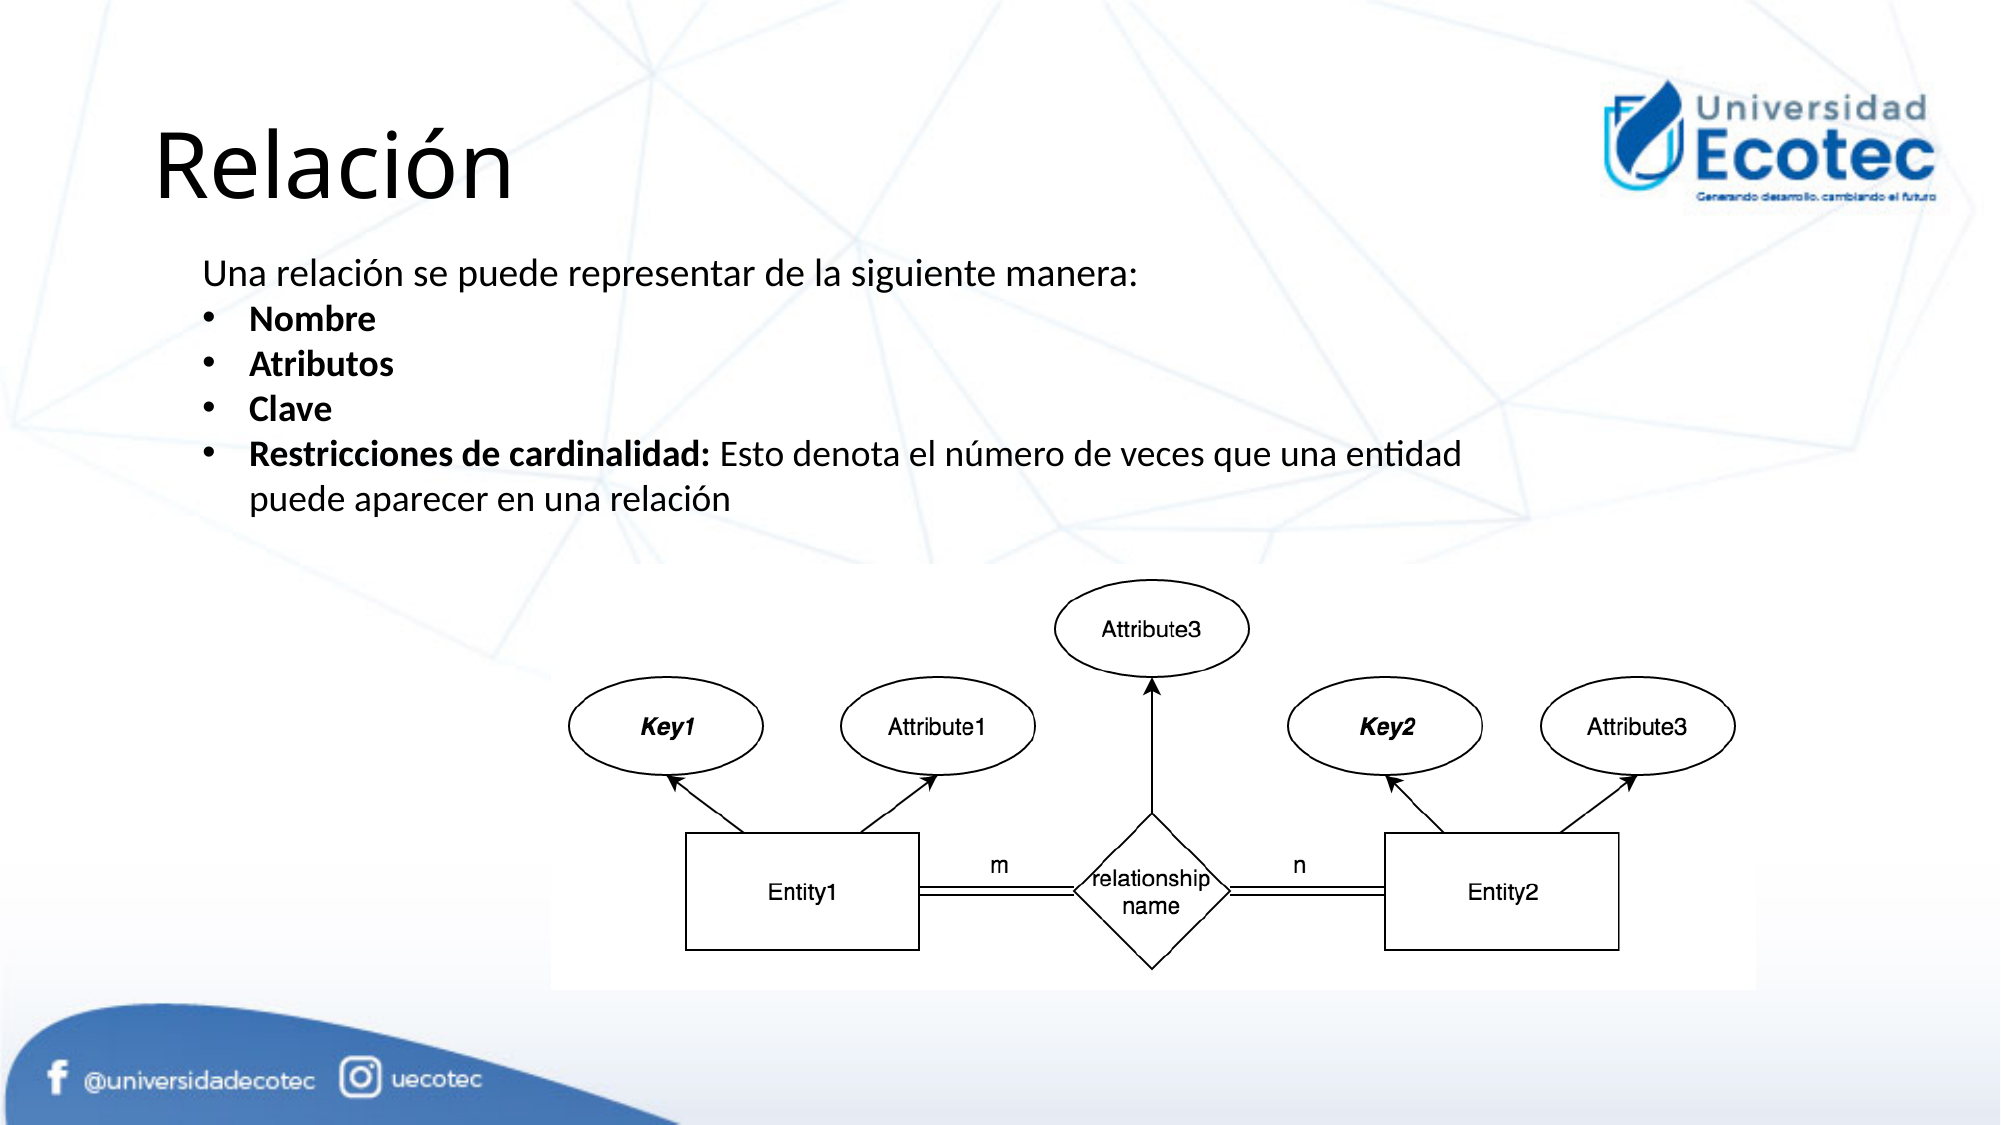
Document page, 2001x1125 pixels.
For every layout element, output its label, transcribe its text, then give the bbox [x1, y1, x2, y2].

title Relación [137, 59, 1863, 278]
picture [0, 0, 2001, 1125]
text_box Una relación se puede representar de la siguiente manera: Nombre Atributos Clave Restricciones de cardinalidad: Esto denota el número de veces que una entidad puede aparecer en una relación [187, 239, 1582, 527]
